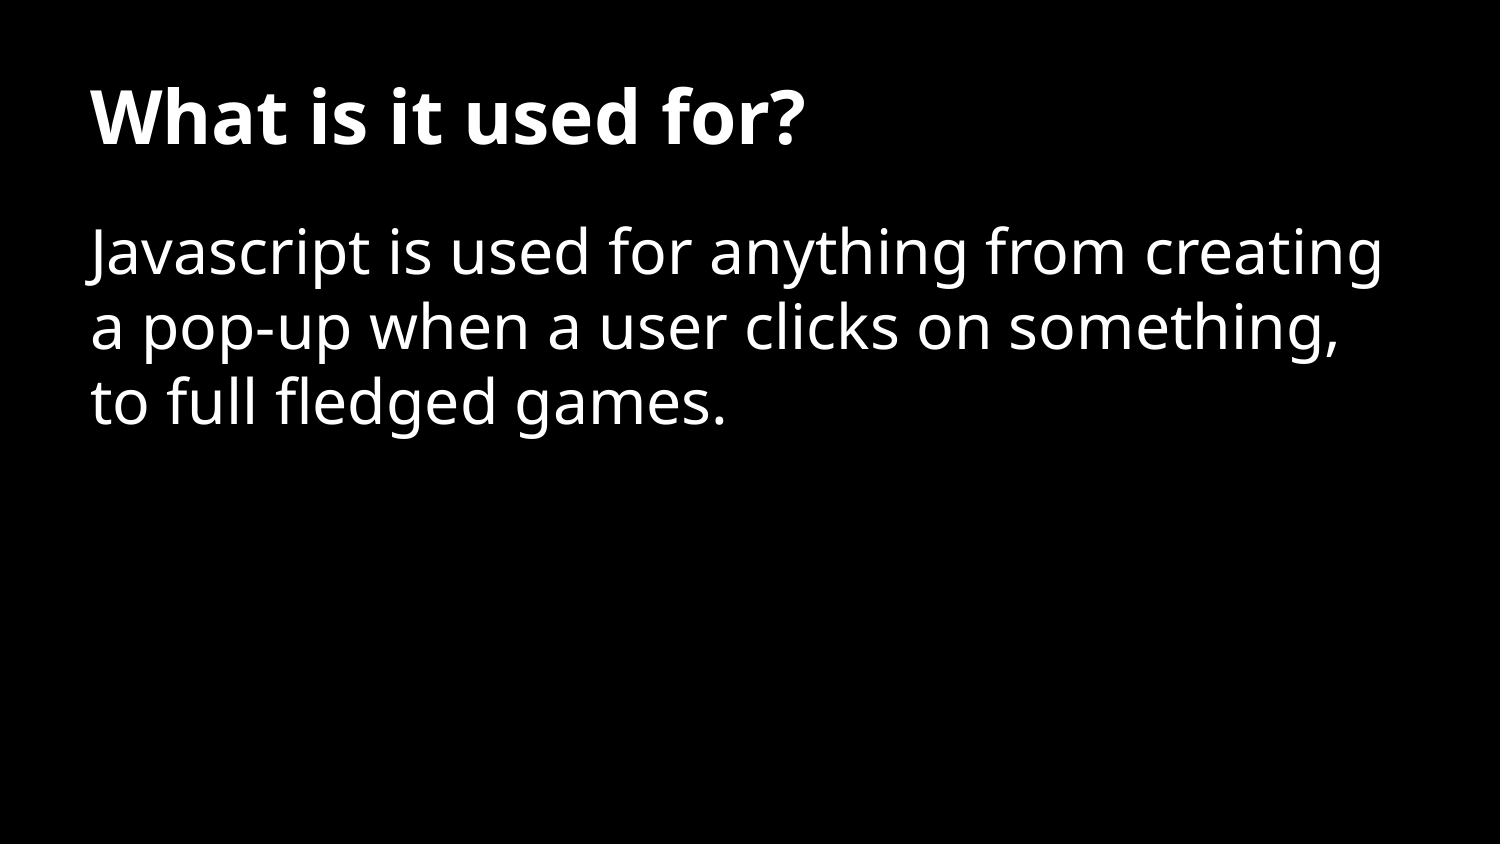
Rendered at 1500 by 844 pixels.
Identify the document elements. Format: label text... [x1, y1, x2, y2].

list Javascript is used for anything from creating a pop-up when a user clicks on something, to full fledged games. [75, 196, 1425, 808]
title What is it used for? [75, 33, 1425, 175]
